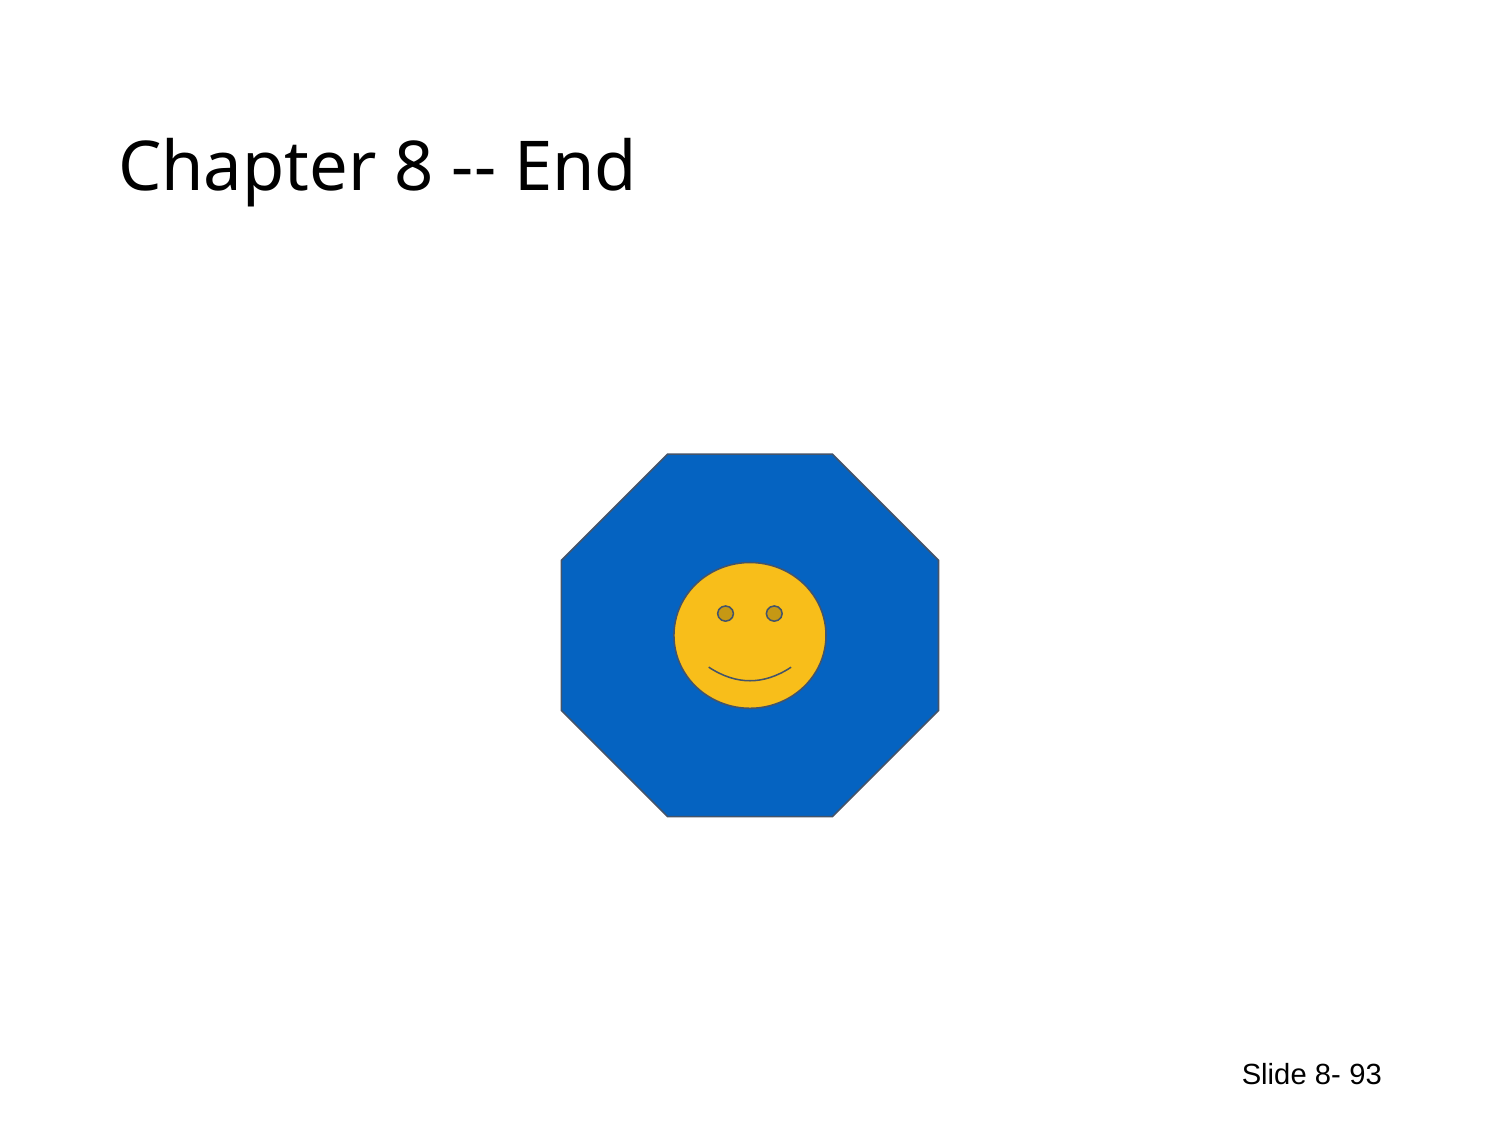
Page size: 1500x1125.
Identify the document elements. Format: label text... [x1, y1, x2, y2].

text_box [561, 454, 939, 817]
slide_number Slide 8- 93 [1059, 1042, 1397, 1103]
title Chapter 8 -- End [103, 59, 1397, 278]
text_box [673, 562, 827, 709]
